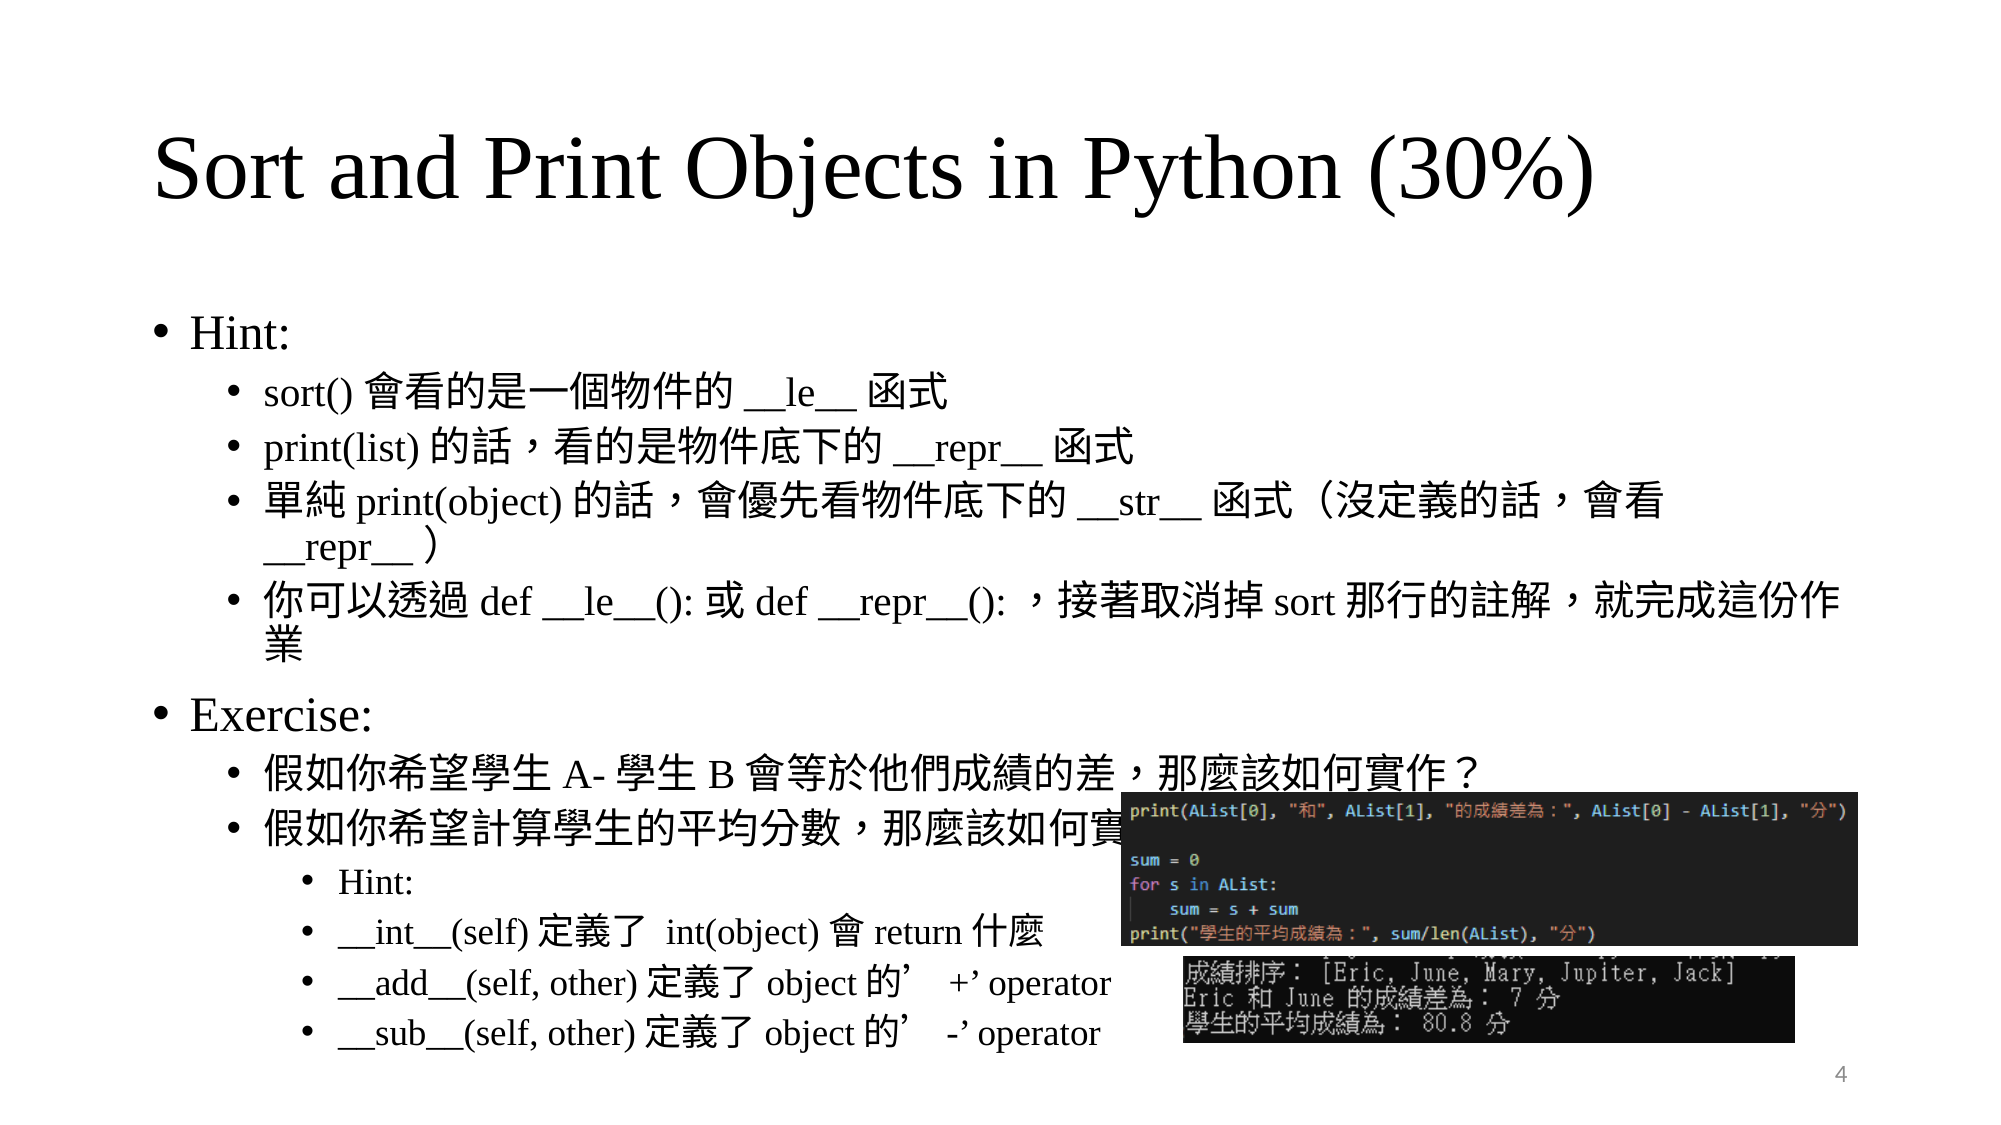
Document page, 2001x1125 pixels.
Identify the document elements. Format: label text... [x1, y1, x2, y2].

picture [1183, 956, 1795, 1043]
slide_number 4 [1412, 1042, 1863, 1103]
title Sort and Print Objects in Python (30%) [137, 59, 1863, 278]
list Hint: sort()會看的是一個物件的__le__函式 print(list)的話，看的是物件底下的__repr__函式 單純print(object)的話，會優先看物件底下的__str__函式（沒定義的話，會看__repr__） 你可以透過def __le__():或def __repr__():，接著取消掉sort那行的註解，就完成這份作業 Exercise: 假如你希望學生A-學生B會等於他們成績的差，那麼該如何實作？ 假如你希望計算學生的平均分數，那麼該如何實作？ Hint: __int__(self)定義了 int(object)會return什麼 __add__(self, other)定義了object的’+’ operator __sub__(self, other)定義了object的’-’ operator [137, 299, 1863, 1066]
picture [1120, 792, 1858, 946]
